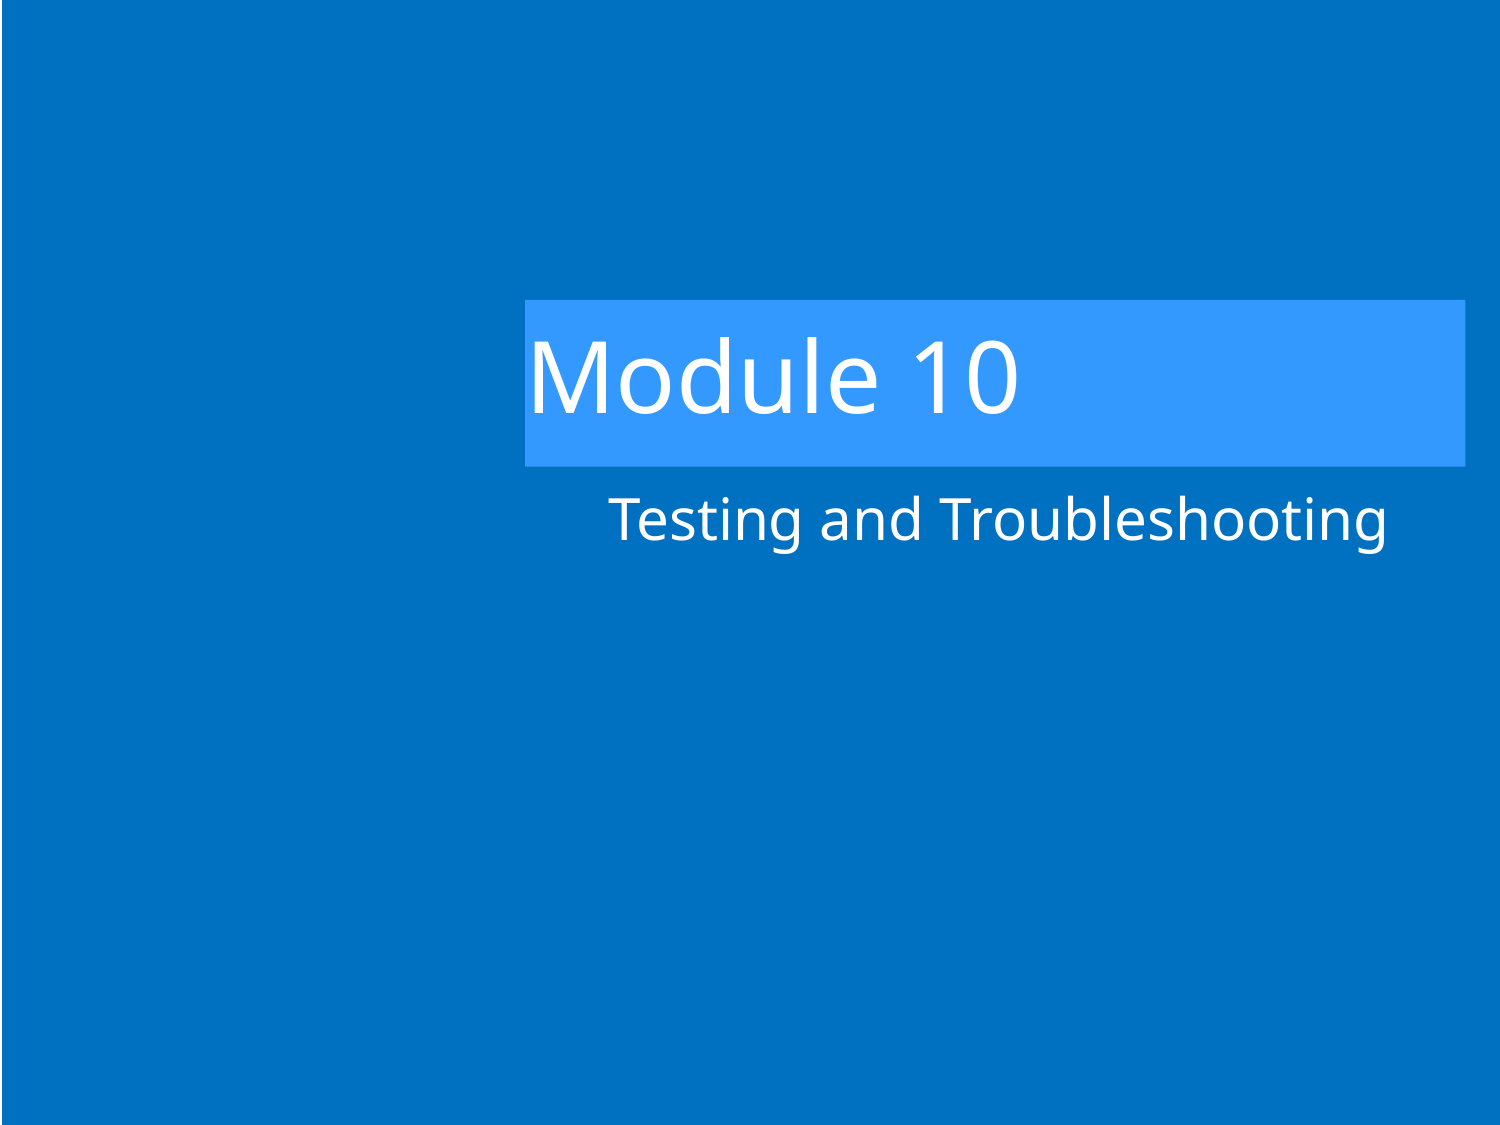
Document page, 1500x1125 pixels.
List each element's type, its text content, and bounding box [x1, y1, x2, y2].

subtitle Testing and Troubleshooting [524, 474, 1473, 657]
title Module 10 [524, 299, 1466, 467]
